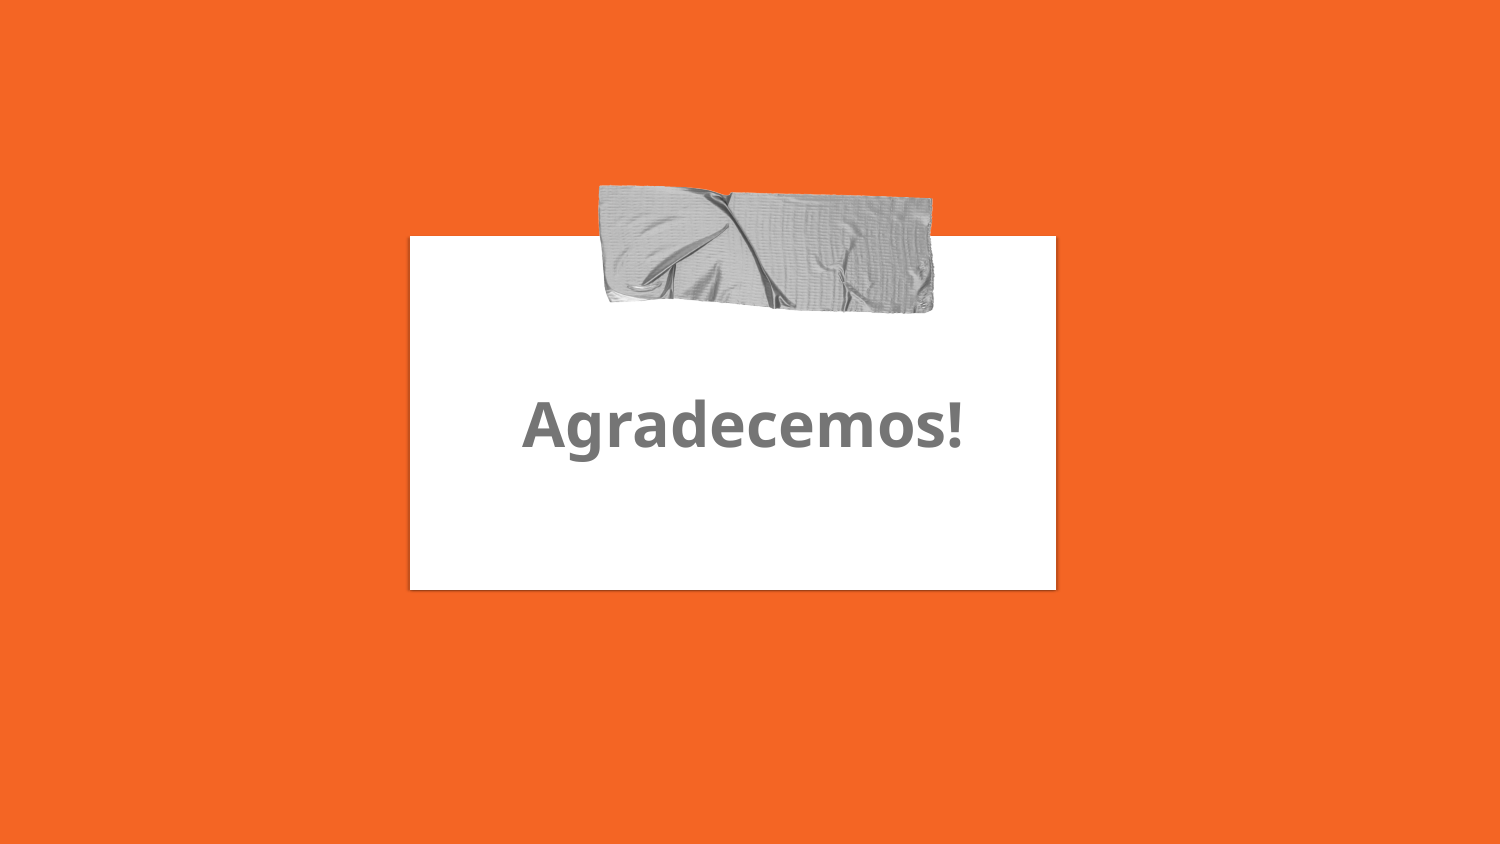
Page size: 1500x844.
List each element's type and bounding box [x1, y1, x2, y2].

picture [384, 183, 1083, 604]
